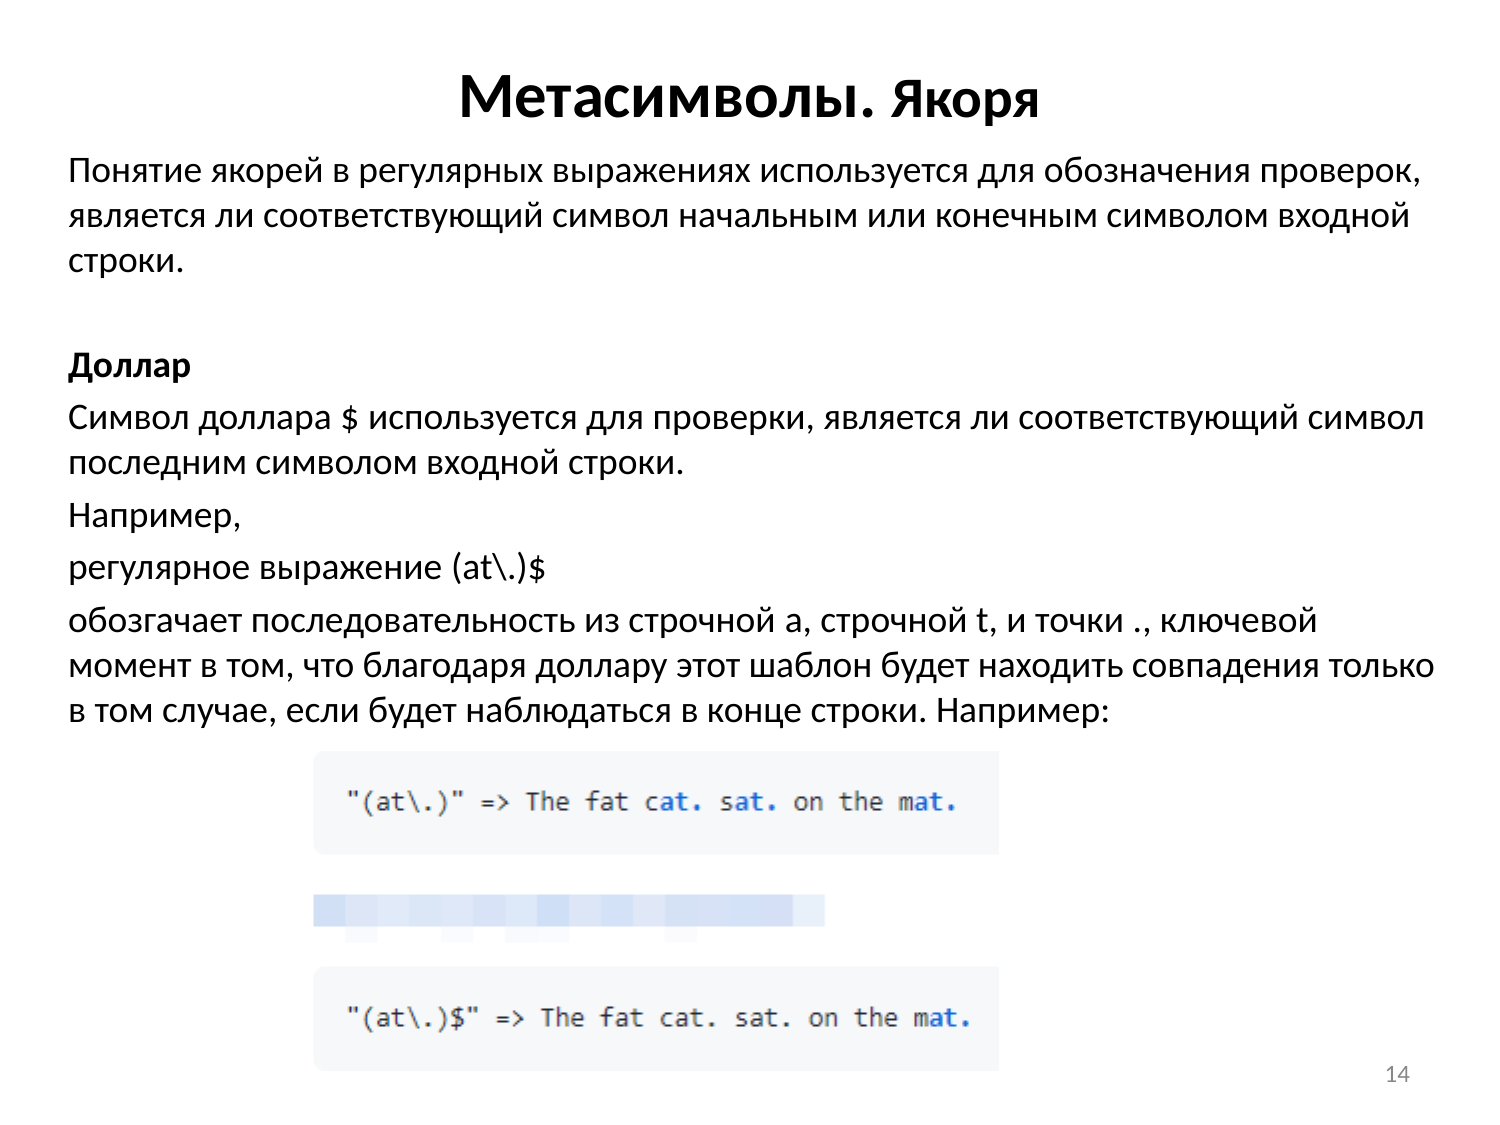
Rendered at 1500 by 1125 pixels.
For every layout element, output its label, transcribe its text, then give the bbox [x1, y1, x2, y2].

title Метасимволы. Якоря [75, 45, 1425, 137]
slide_number 14 [1074, 1042, 1425, 1103]
list Понятие якорей в регулярных выражениях используется для обозначения проверок, является ли соответствующий символ начальным или конечным символом входной строки. Доллар Символ доллара $ используется для проверки, является ли соответствующий символ последним символом входной строки. Например, регулярное выражение (at\.)$ обозгачает последовательность из строчной a, строчной t, и точки ., ключевой момент в том, что благодаря доллару этот шаблон будет находить совпадения только в том случае, если будет наблюдаться в конце строки. Например: [53, 137, 1459, 952]
picture [312, 751, 999, 1071]
